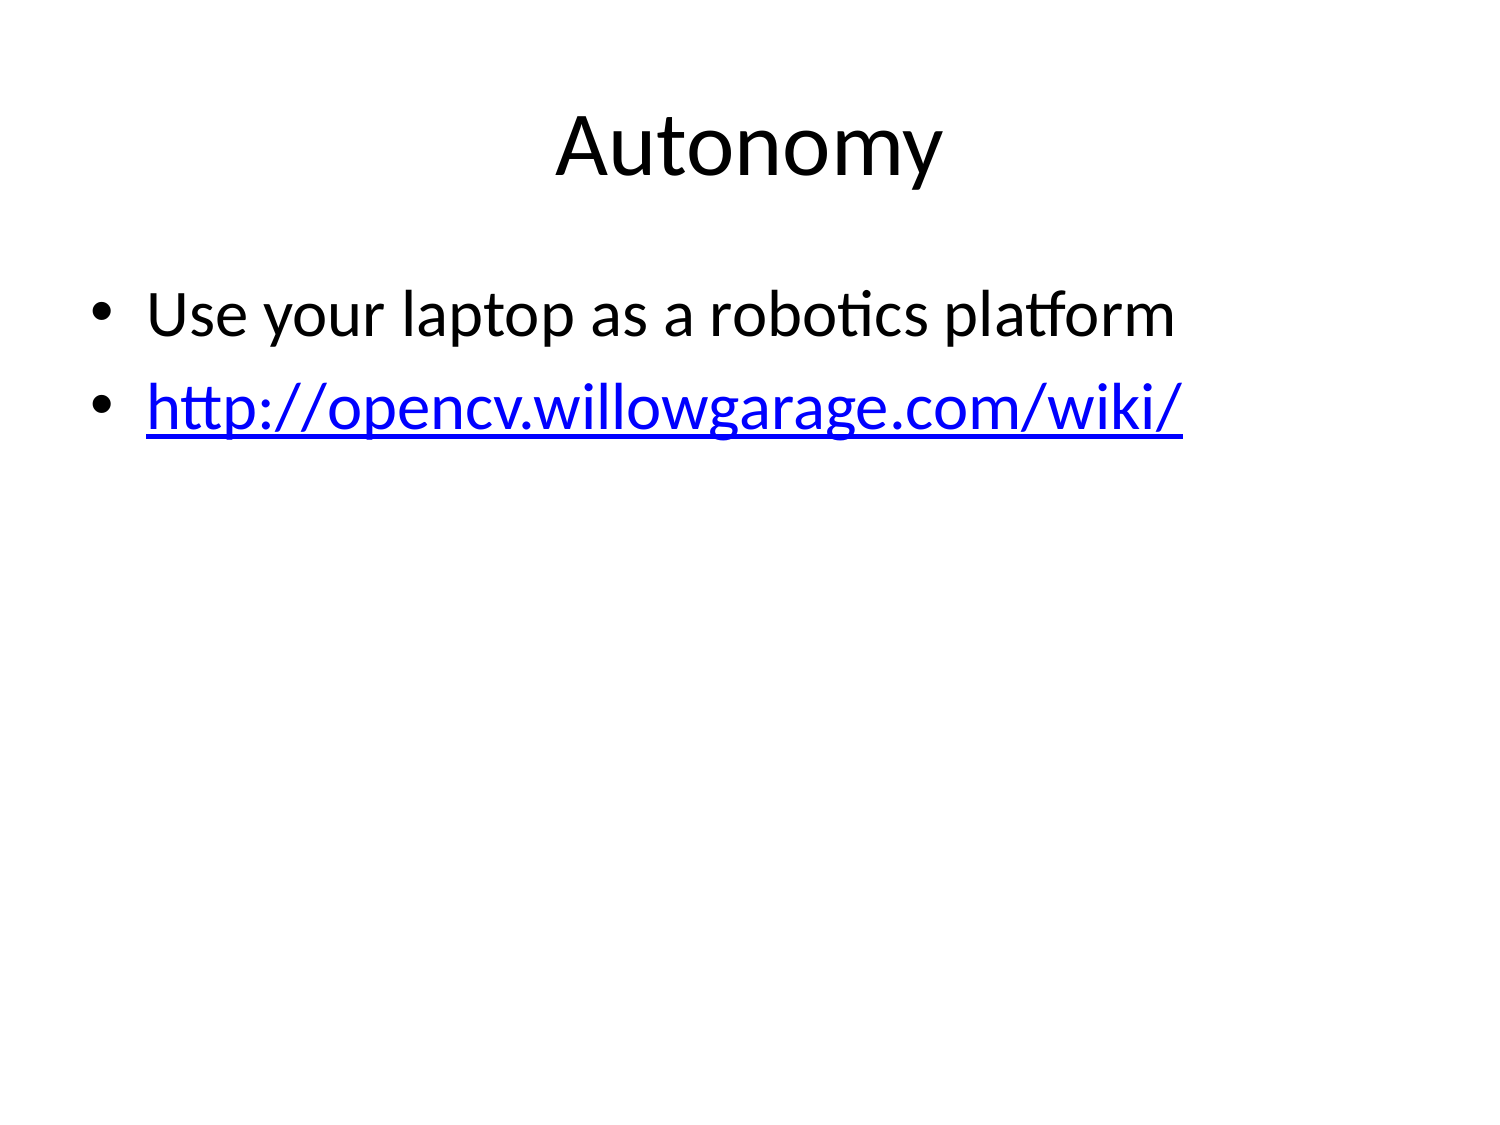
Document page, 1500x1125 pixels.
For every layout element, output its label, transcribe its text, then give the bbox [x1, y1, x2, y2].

list Use your laptop as a robotics platform http://opencv.willowgarage.com/wiki/ [75, 262, 1425, 1005]
title Autonomy [75, 45, 1425, 233]
